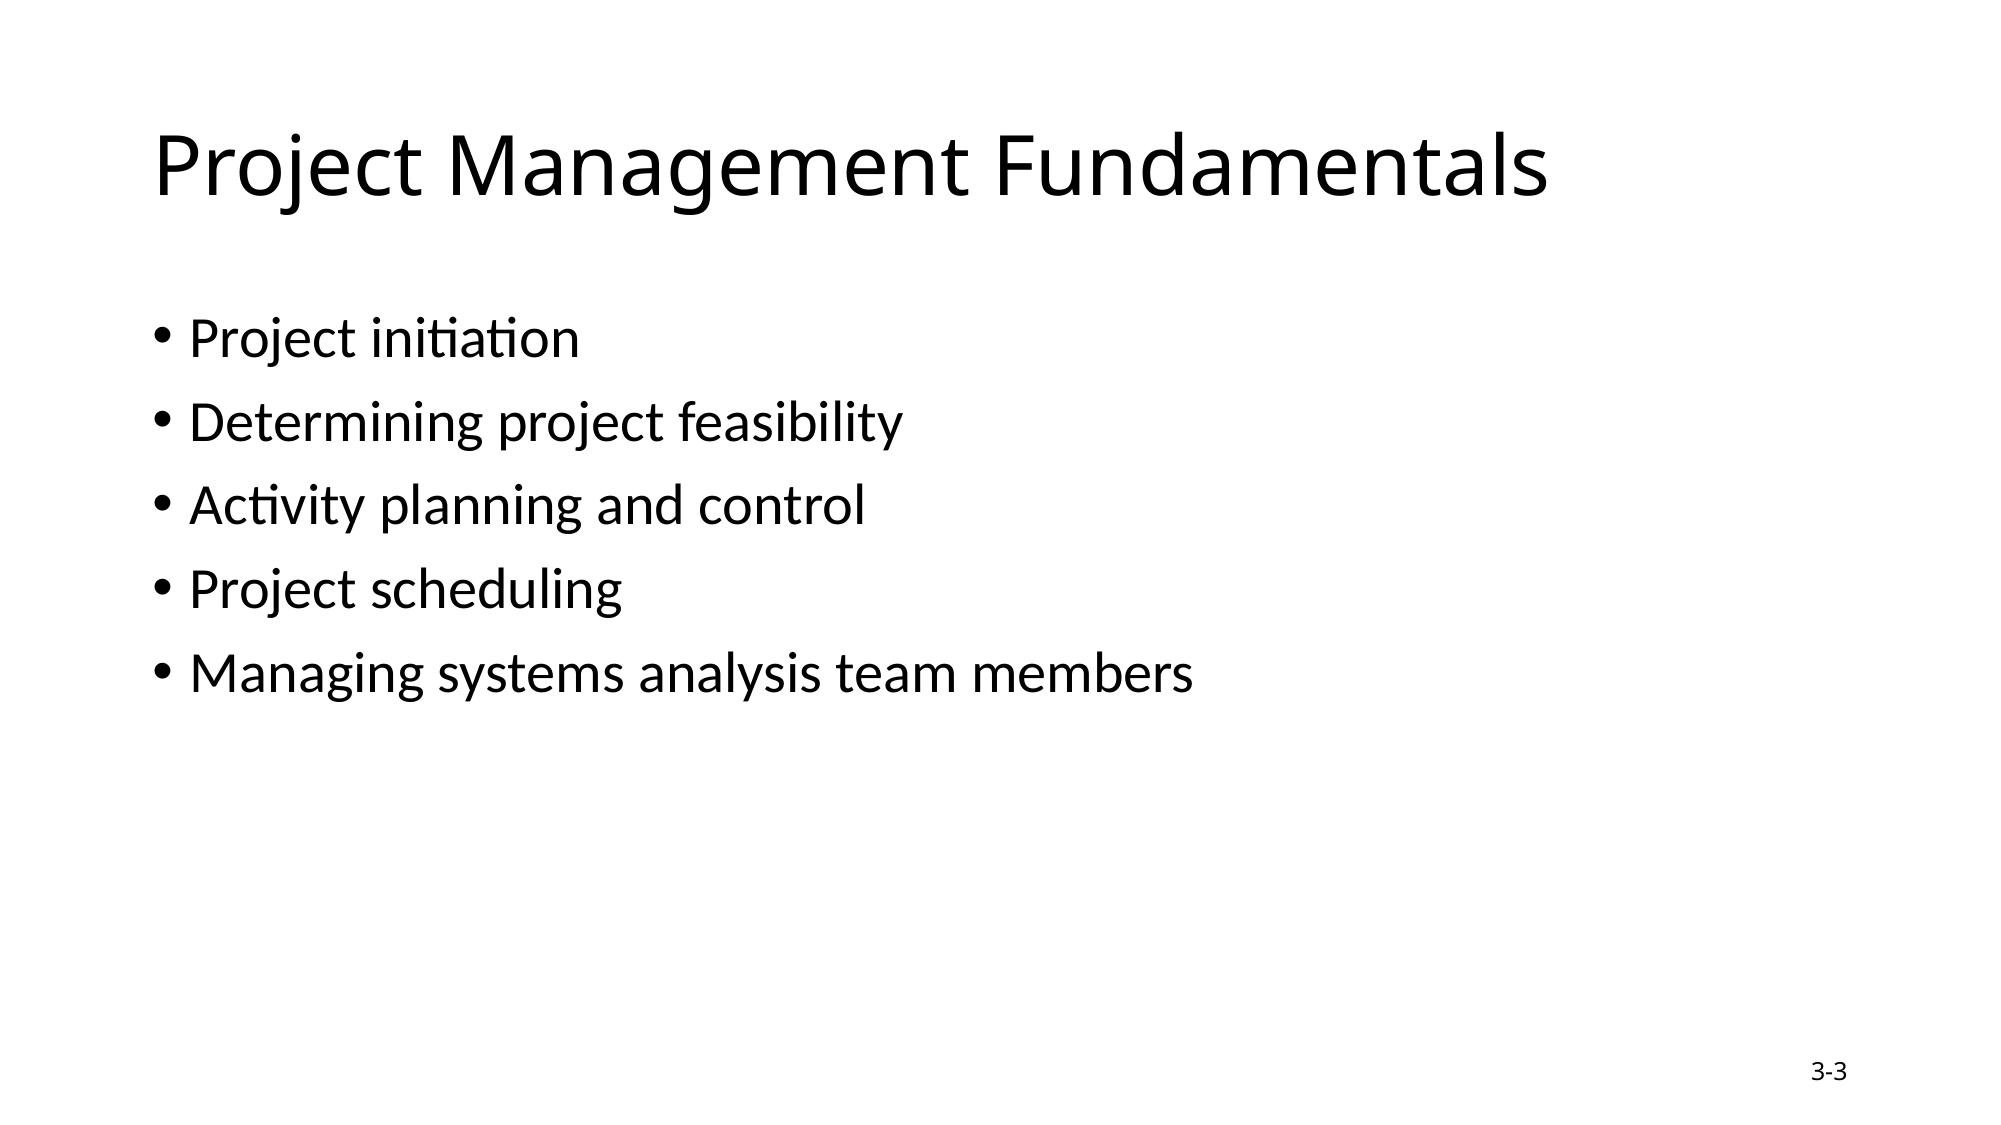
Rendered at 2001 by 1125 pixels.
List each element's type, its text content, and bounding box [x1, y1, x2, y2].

list Project initiation Determining project feasibility Activity planning and control Project scheduling Managing systems analysis team members [137, 299, 1863, 1014]
slide_number 3-3 [1412, 1042, 1863, 1103]
title Project Management Fundamentals [137, 59, 1863, 278]
